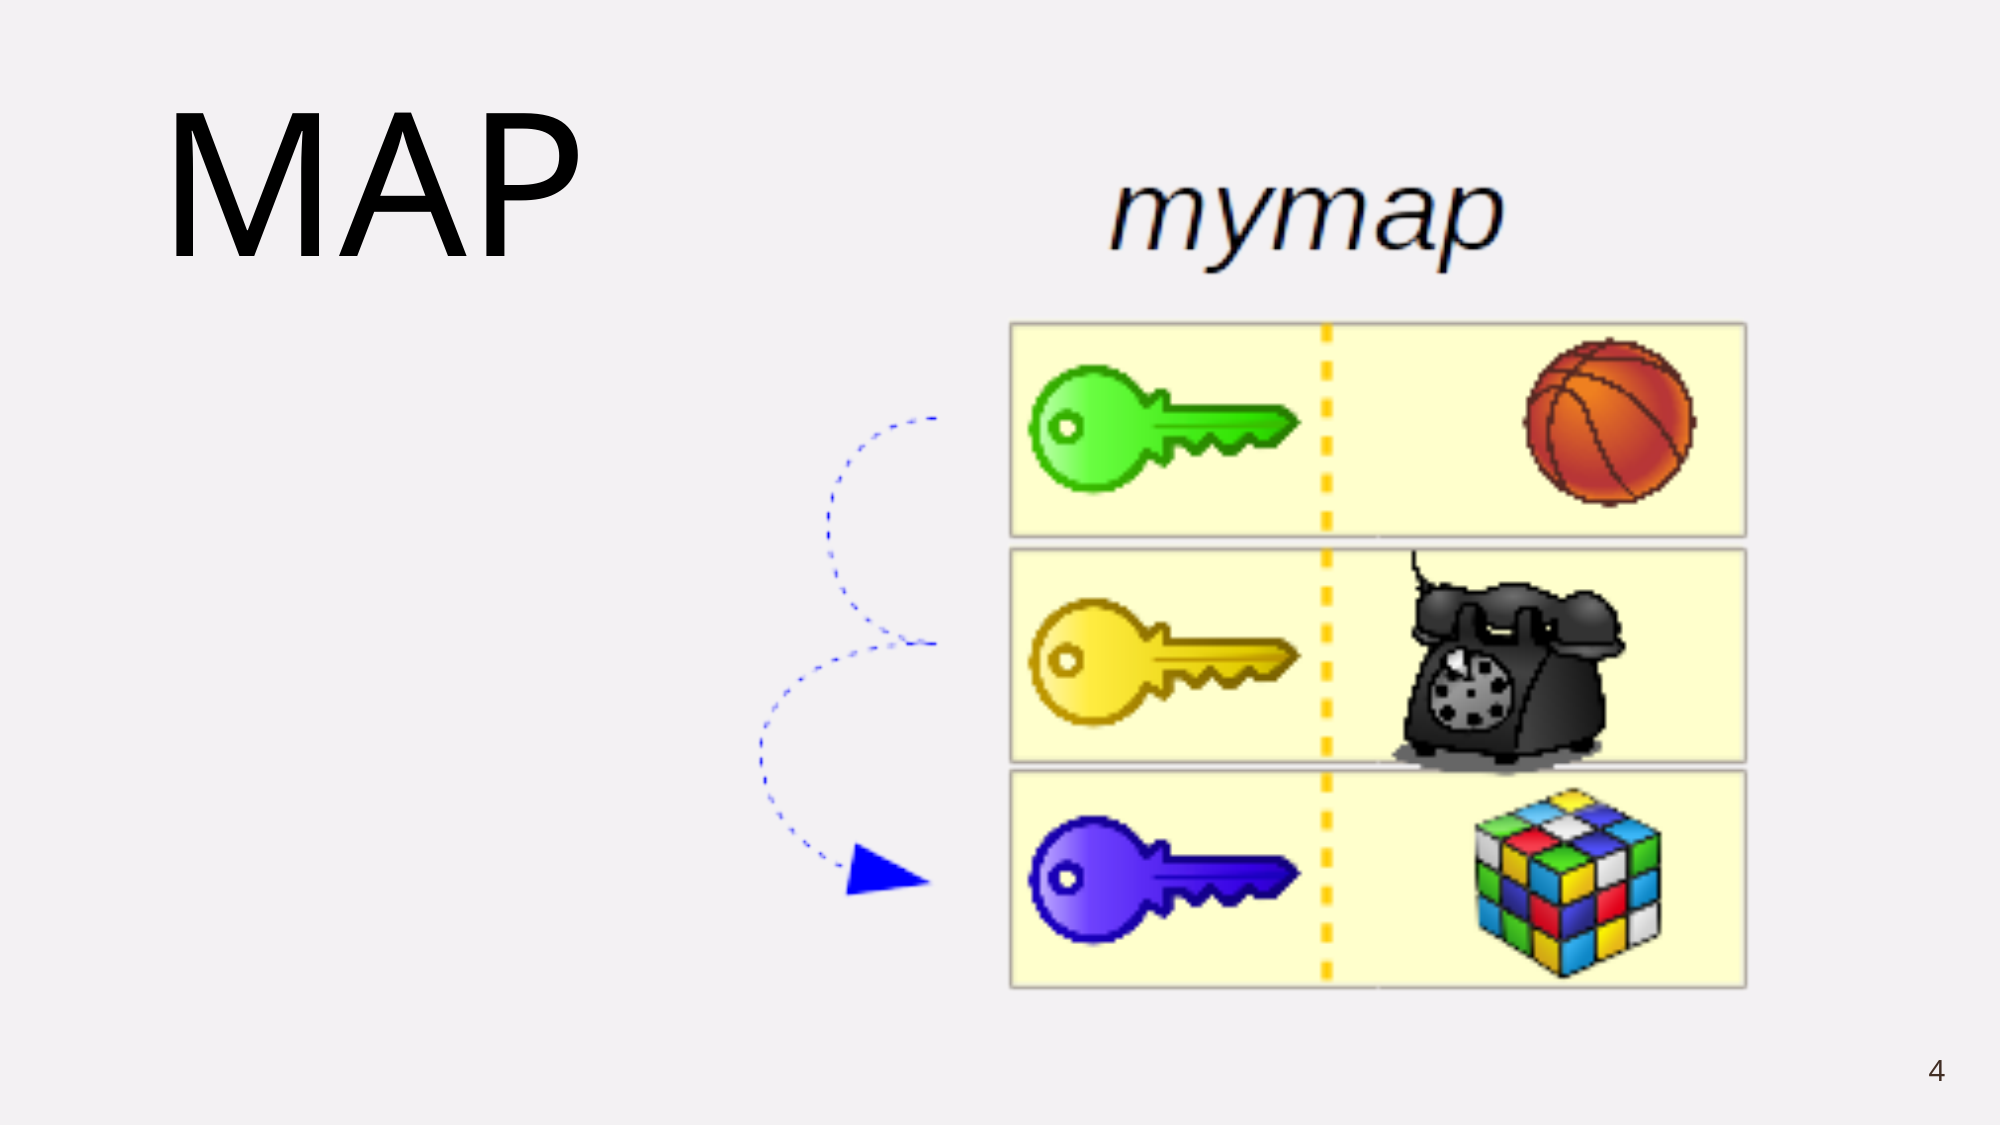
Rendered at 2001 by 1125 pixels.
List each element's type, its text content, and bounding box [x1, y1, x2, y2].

slide_number 4 [1875, 1042, 1961, 1103]
title MAP [142, 96, 1858, 305]
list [733, 148, 1797, 1031]
